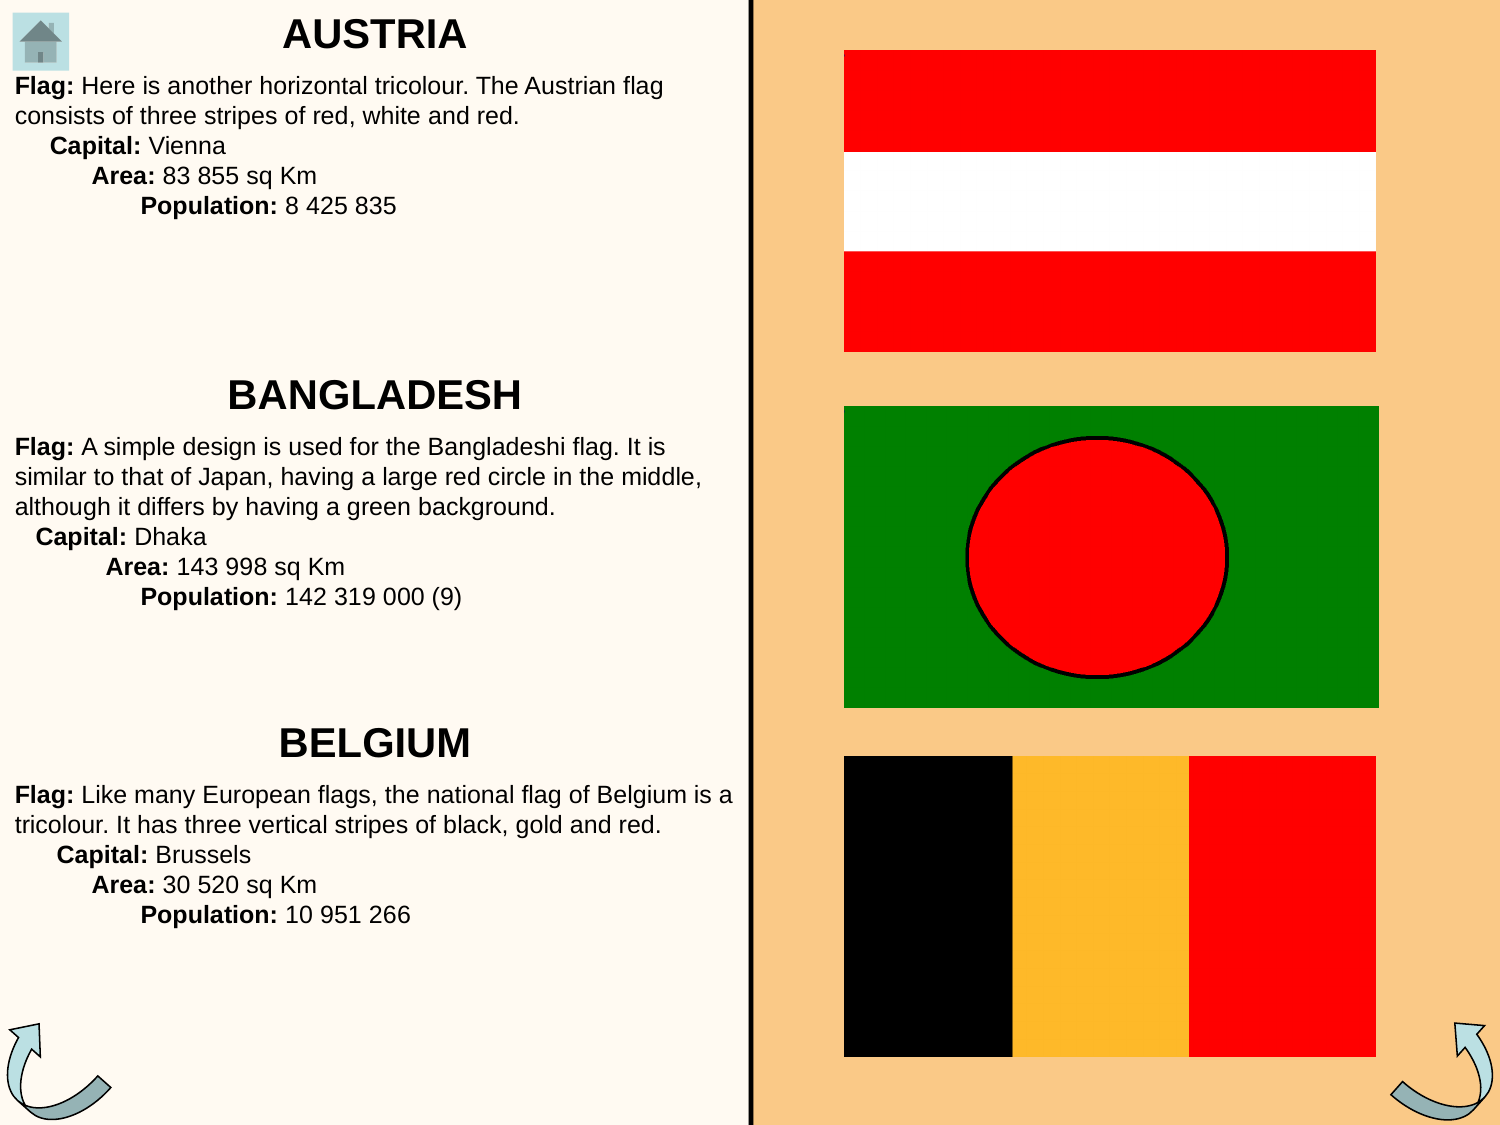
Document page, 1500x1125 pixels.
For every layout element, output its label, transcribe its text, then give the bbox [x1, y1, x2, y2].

text_box [1390, 1023, 1493, 1120]
picture [0, 0, 1500, 1125]
text_box AUSTRIA Flag: Here is another horizontal tricolour. The Austrian flag consists of three stripes of red, white and red. Capital: Vienna Area: 83 855 sq Km Population: 8 425 835 BANGLADESH Flag: A simple design is used for the Bangladeshi flag. It is similar to that of Japan, having a large red circle in the middle, although it differs by having a green background. Capital: Dhaka Area: 143 998 sq Km Population: 142 319 000 (9) BELGIUM Flag: Like many European flags, the national flag of Belgium is a tricolour. It has three vertical stripes of black, gold and red. Capital: Brussels Area: 30 520 sq Km Population: 10 951 266 [0, 0, 750, 936]
text_box [7, 1023, 111, 1120]
text_box [12, 12, 70, 71]
